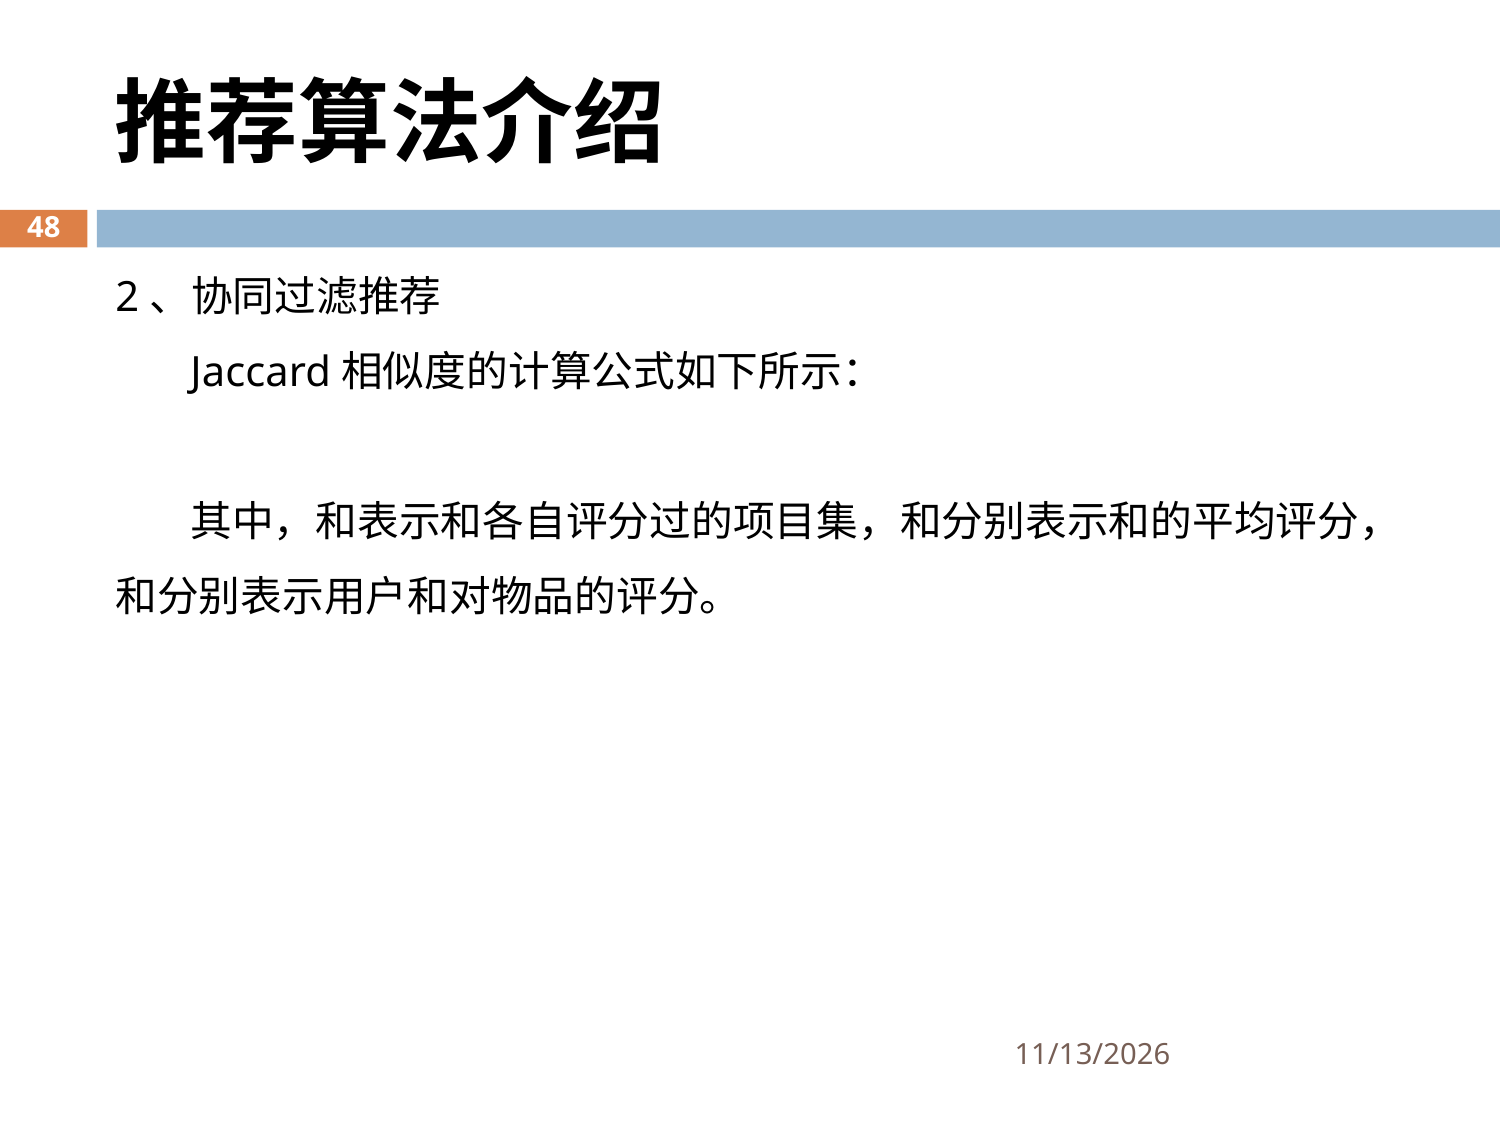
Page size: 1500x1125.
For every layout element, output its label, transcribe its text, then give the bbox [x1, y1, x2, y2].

text_box 48 [0, 208, 88, 249]
title 推荐算法介绍 [99, 37, 1438, 200]
text_box 2017/2/28 [999, 1024, 1438, 1085]
